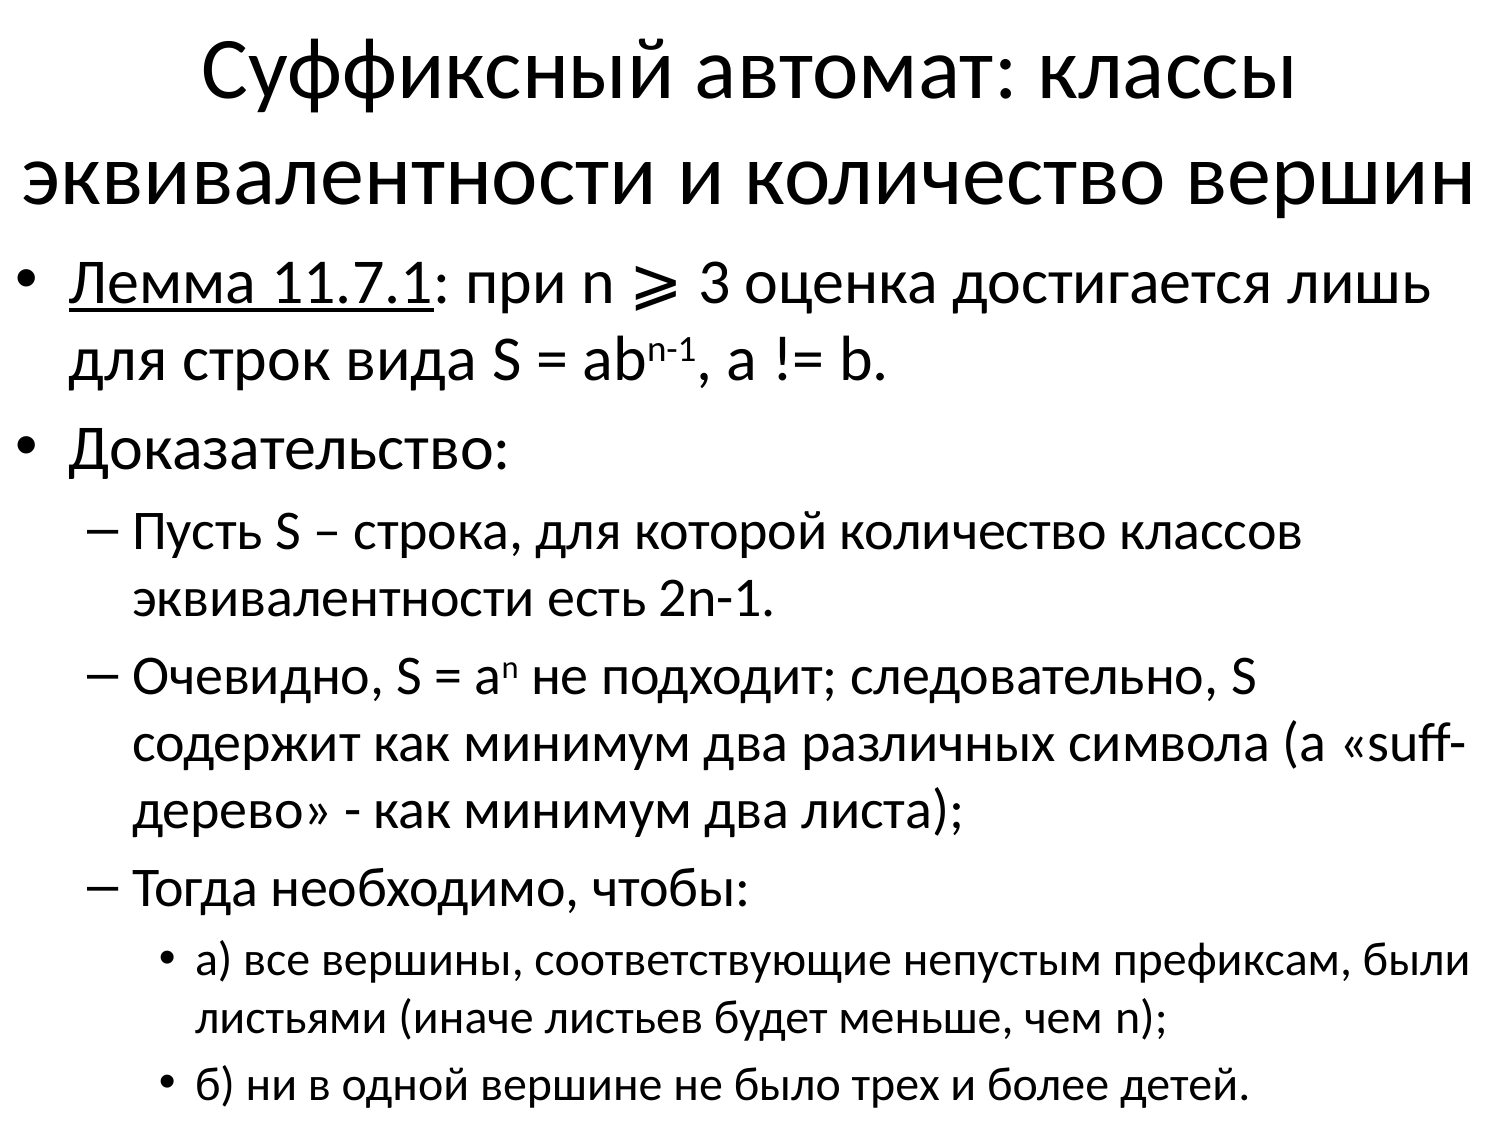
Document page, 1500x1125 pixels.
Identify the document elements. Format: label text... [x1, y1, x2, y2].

title Суффиксный автомат: классы эквивалентности и количество вершин [0, 0, 1500, 231]
list Лемма 11.7.1: при n ⩾ 3 оценка достигается лишь для строк вида S = abn-1, a != b. Доказательство: Пусть S – строка, для которой количество классов эквивалентности есть 2n-1. Очевидно, S = an не подходит; следовательно, S содержит как минимум два различных символа (а «suff-дерево» - как минимум два листа); Тогда необходимо, чтобы: а) все вершины, соответствующие непустым префиксам, были листьями (иначе листьев будет меньше, чем n); б) ни в одной вершине не было трех и более детей. [0, 231, 1500, 1125]
